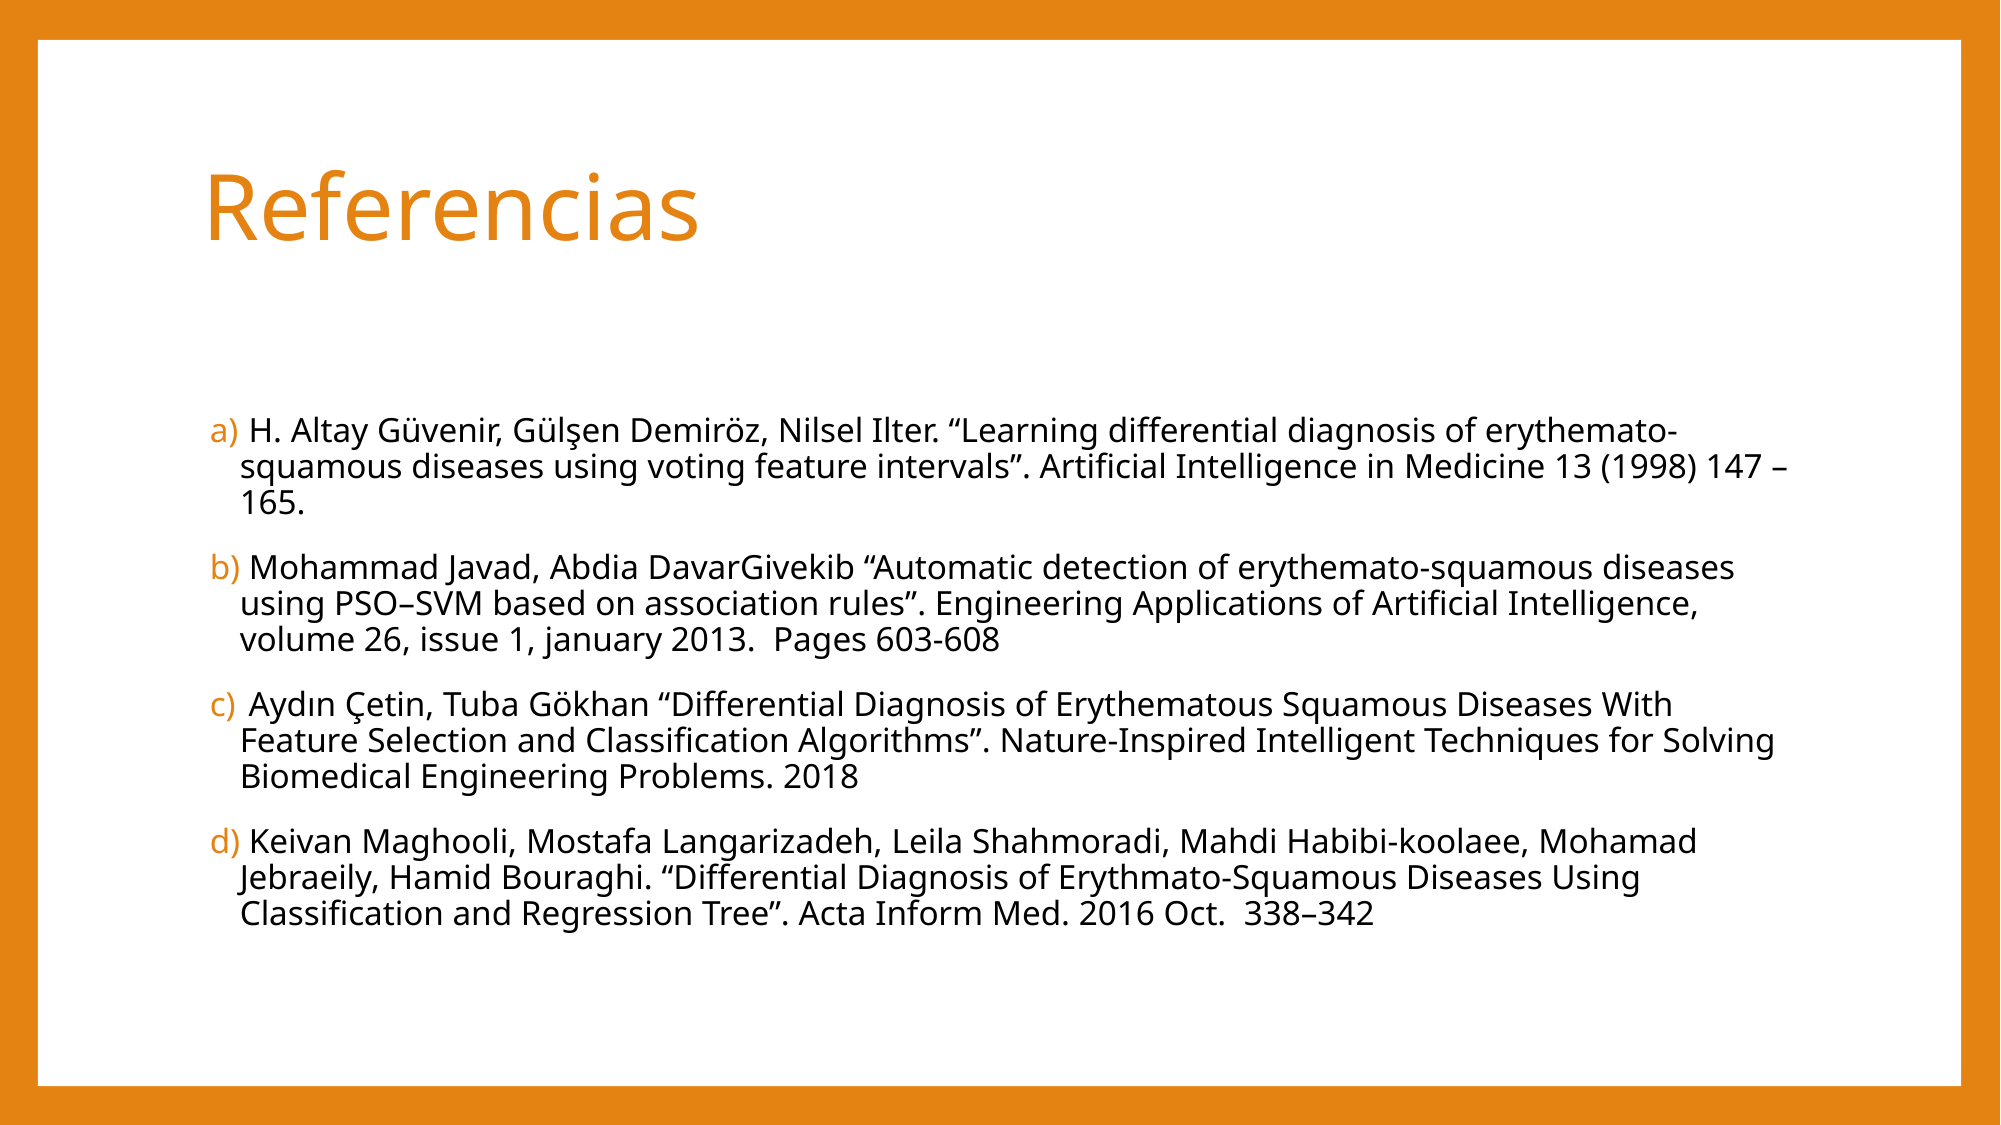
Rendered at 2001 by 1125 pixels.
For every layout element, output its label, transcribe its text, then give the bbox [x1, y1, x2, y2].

title Referencias [187, 99, 1808, 323]
list H. Altay Güvenir, Gülşen Demiröz, Nilsel Ilter. “Learning differential diagnosis of erythemato-squamous diseases using voting feature intervals”. Artificial Intelligence in Medicine 13 (1998) 147 – 165. Mohammad Javad, Abdia DavarGivekib “Automatic detection of erythemato-squamous diseases using PSO–SVM based on association rules”. Engineering Applications of Artificial Intelligence, volume 26, issue 1, january 2013. Pages 603-608 Aydın Çetin, Tuba Gökhan “Differential Diagnosis of Erythematous Squamous Diseases With Feature Selection and Classification Algorithms”. Nature-Inspired Intelligent Techniques for Solving Biomedical Engineering Problems. 2018 Keivan Maghooli, Mostafa Langarizadeh, Leila Shahmoradi, Mahdi Habibi-koolaee, Mohamad Jebraeily, Hamid Bouraghi. “Differential Diagnosis of Erythmato-Squamous Diseases Using Classification and Regression Tree”. Acta Inform Med. 2016 Oct. 338–342 [187, 337, 1807, 1000]
